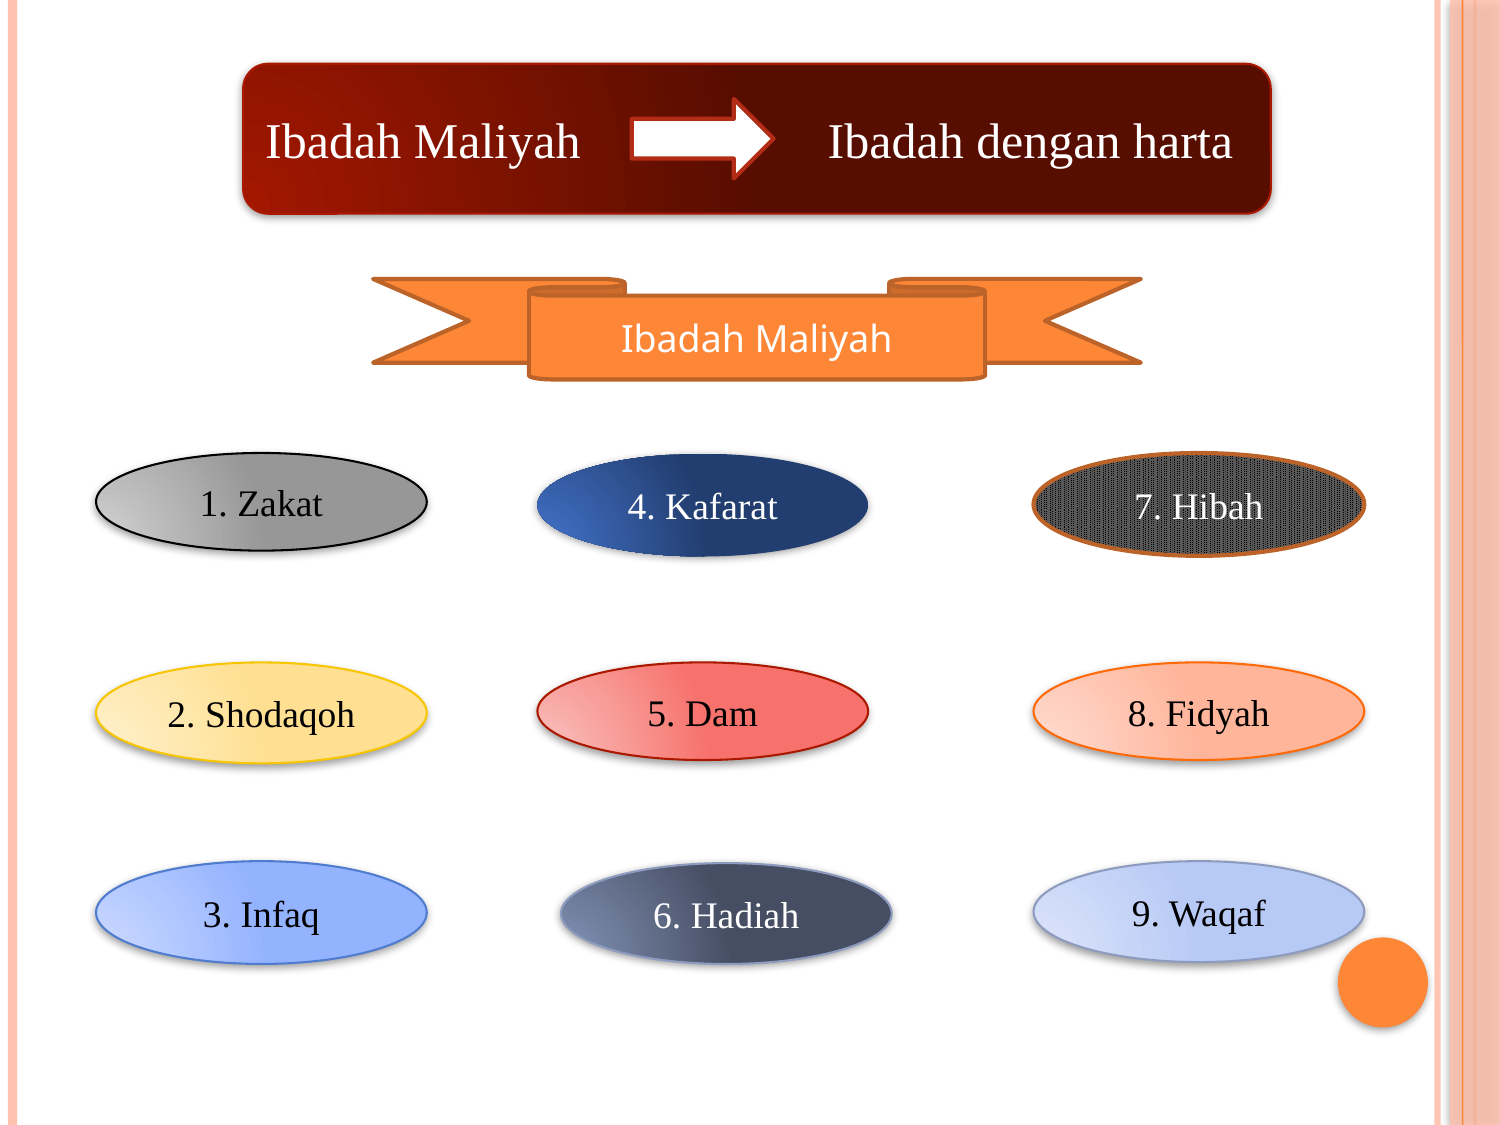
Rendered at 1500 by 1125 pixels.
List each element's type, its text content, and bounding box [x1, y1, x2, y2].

text_box [629, 97, 776, 181]
text_box 5. Dam [536, 661, 870, 762]
text_box 6. Hadiah [559, 862, 893, 966]
text_box 4. Kafarat [537, 453, 869, 557]
text_box 8. Fidyah [1032, 661, 1366, 762]
text_box 9. Waqaf [1032, 860, 1366, 964]
text_box 1. Zakat [94, 451, 428, 552]
text_box 7. Hibah [1031, 450, 1367, 558]
text_box 2. Shodaqoh [94, 661, 428, 765]
text_box 3. Infaq [94, 860, 428, 965]
text_box Ibadah Maliyah [371, 276, 1143, 382]
text_box Ibadah Maliyah Ibadah dengan harta [242, 62, 1272, 215]
